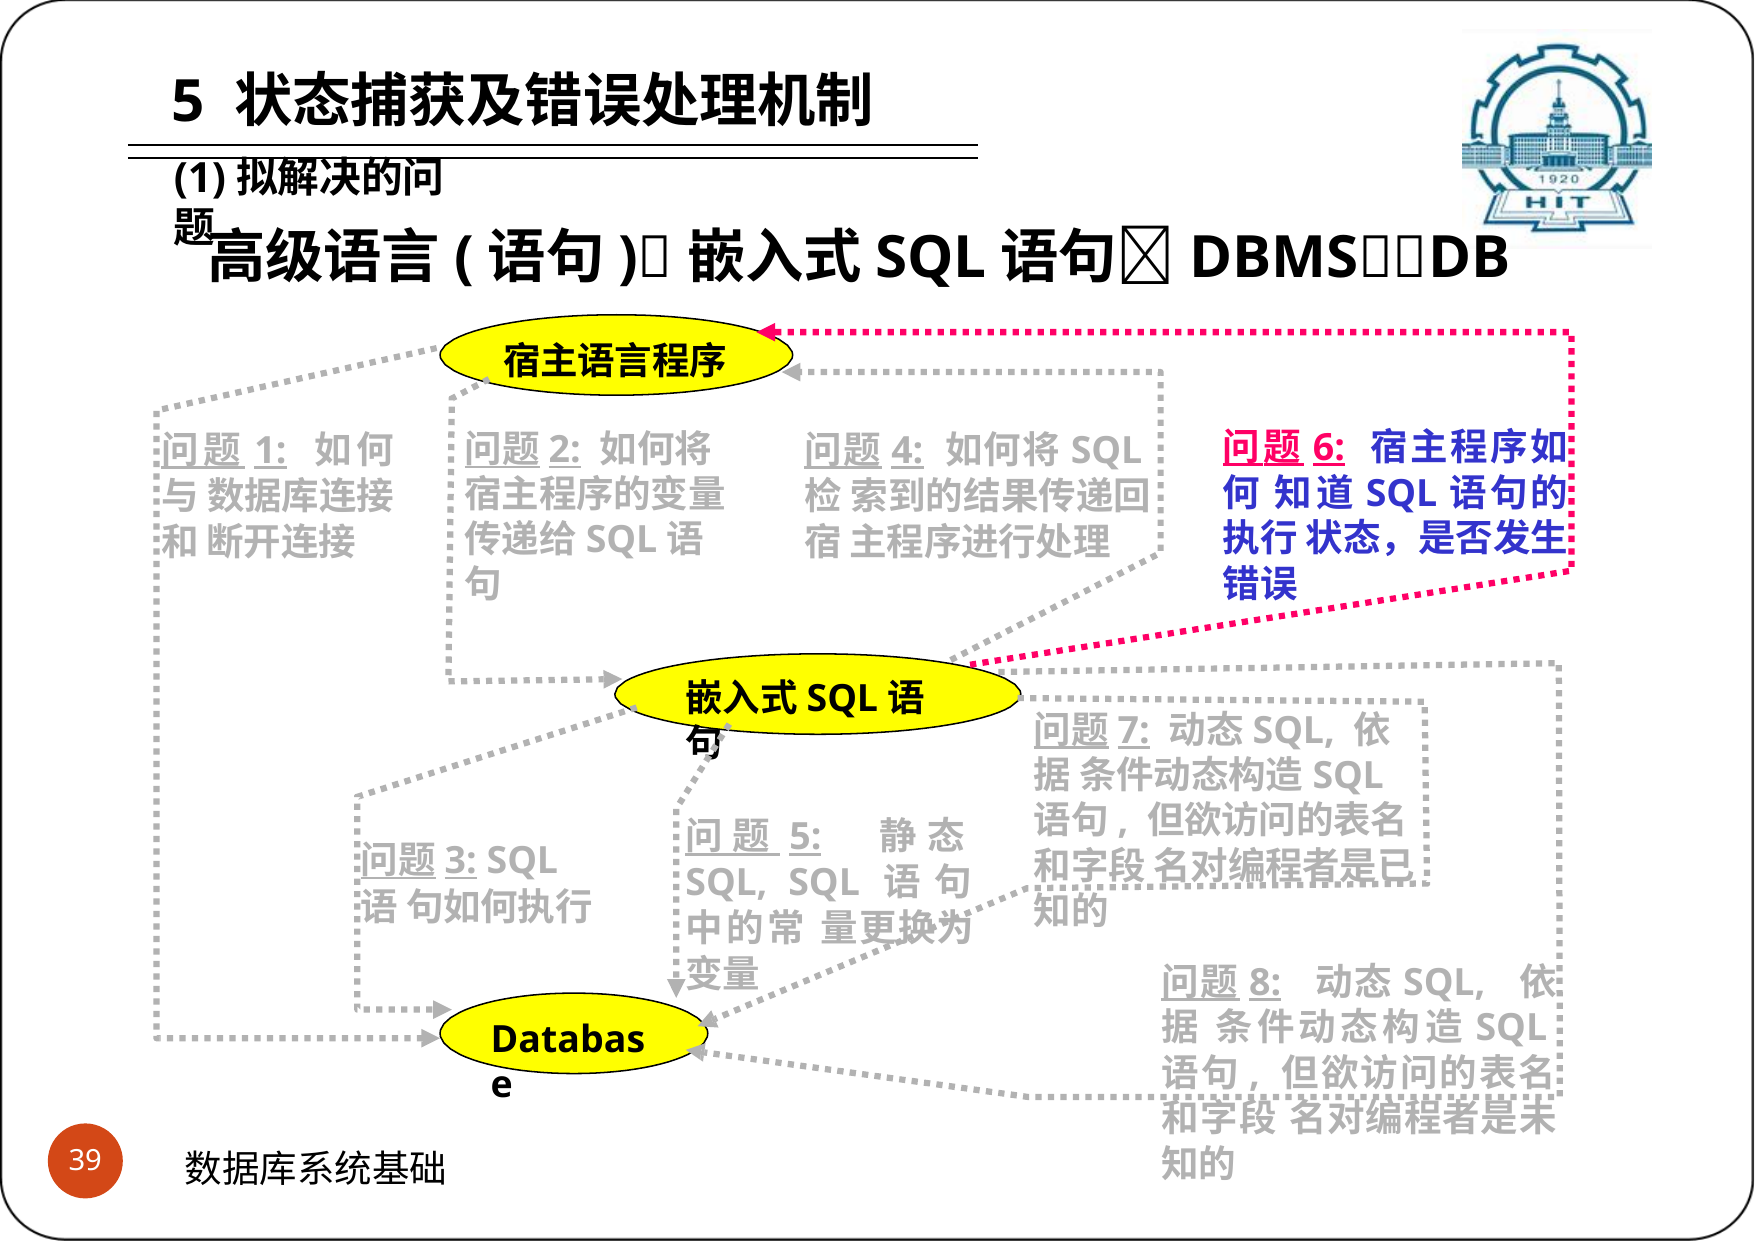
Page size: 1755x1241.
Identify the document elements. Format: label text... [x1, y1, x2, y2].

text_box [987, 328, 994, 336]
text_box [1392, 698, 1399, 705]
text_box [1555, 677, 1563, 684]
text_box [354, 828, 361, 835]
text_box [1302, 608, 1311, 616]
text_box [1555, 740, 1563, 747]
text_box [1568, 360, 1575, 368]
text_box [1157, 432, 1164, 439]
text_box [1010, 668, 1018, 675]
text_box [1364, 598, 1372, 607]
text_box [1421, 707, 1428, 714]
text_box [1401, 593, 1409, 601]
text_box (1)拟解决的问题 [171, 151, 477, 252]
text_box [837, 328, 844, 336]
text_box [354, 953, 361, 960]
text_box [861, 1071, 869, 1078]
text_box [153, 835, 160, 843]
text_box [1050, 328, 1057, 336]
text_box [1485, 661, 1493, 668]
text_box [1148, 666, 1155, 673]
text_box [1155, 696, 1162, 703]
text_box [1426, 589, 1434, 597]
text_box [153, 410, 160, 418]
text_box [986, 899, 995, 908]
text_box [1525, 328, 1532, 336]
text_box [1030, 695, 1037, 702]
text_box [1037, 328, 1044, 336]
text_box [153, 885, 160, 893]
text_box [426, 1000, 452, 1019]
text_box [498, 677, 505, 684]
text_box [1192, 696, 1199, 703]
text_box [1058, 368, 1065, 376]
text_box [1422, 794, 1430, 801]
text_box 问题3: SQL语 句如何执行 [358, 833, 597, 929]
text_box [1435, 1093, 1442, 1101]
text_box [1350, 328, 1357, 336]
text_box [416, 1028, 441, 1048]
text_box [767, 991, 776, 1000]
text_box [1234, 882, 1241, 889]
text_box [1034, 884, 1041, 892]
text_box [1550, 328, 1557, 336]
text_box [995, 368, 1002, 376]
text_box [1073, 667, 1080, 674]
text_box 问题7: 动态SQL, 依据 条件动态构造SQL语句, 但欲访问的表名和字段 名对编程者是已知的 问题8: 动态SQL, 依据 条件动态构造SQL语句, 但欲访问的表名和字段 名对编程者是未知的 [1031, 705, 1558, 1185]
text_box [1173, 666, 1180, 673]
text_box [1523, 660, 1530, 667]
text_box [1210, 665, 1218, 672]
text_box [1172, 883, 1179, 890]
text_box [1556, 890, 1563, 897]
text_box [1018, 652, 1027, 661]
text_box [1423, 662, 1430, 669]
text_box [1385, 662, 1393, 670]
text_box [1149, 552, 1159, 561]
text_box [723, 722, 732, 732]
text_box [762, 1057, 770, 1065]
text_box [279, 1035, 286, 1042]
text_box [1556, 1090, 1563, 1097]
text_box [997, 1089, 1005, 1097]
text_box [614, 653, 1021, 725]
text_box [354, 903, 361, 910]
text_box [1262, 328, 1269, 336]
text_box [445, 631, 453, 638]
text_box [1568, 510, 1575, 518]
text_box [415, 772, 424, 781]
text_box [1130, 695, 1137, 703]
text_box [1025, 328, 1032, 336]
text_box [1180, 696, 1187, 703]
text_box [1142, 633, 1150, 641]
text_box [925, 328, 932, 336]
text_box [1334, 881, 1341, 888]
text_box [1097, 884, 1104, 891]
text_box [1556, 802, 1563, 809]
text_box [1105, 574, 1114, 584]
text_box [952, 913, 961, 922]
text_box [153, 585, 160, 593]
text_box [744, 1000, 753, 1009]
text_box [894, 937, 903, 947]
text_box [1422, 757, 1429, 764]
text_box [998, 668, 1005, 676]
text_box [1157, 532, 1164, 539]
text_box [1100, 328, 1107, 336]
text_box [558, 727, 567, 736]
text_box [895, 368, 903, 376]
text_box [153, 698, 160, 705]
text_box [1047, 884, 1054, 892]
text_box [1267, 697, 1274, 704]
text_box [1555, 690, 1563, 697]
text_box [1109, 884, 1116, 891]
text_box [917, 928, 926, 937]
text_box [1417, 698, 1424, 705]
text_box [475, 754, 483, 762]
text_box [379, 1035, 386, 1042]
text_box [153, 610, 160, 618]
text_box [1285, 1093, 1292, 1101]
text_box [1568, 385, 1575, 393]
text_box [673, 946, 680, 953]
text_box [447, 481, 454, 488]
text_box [750, 1055, 758, 1063]
text_box [1556, 915, 1563, 922]
text_box [929, 923, 938, 932]
text_box [153, 460, 160, 468]
text_box [1322, 881, 1329, 888]
text_box [307, 372, 316, 380]
text_box [696, 764, 706, 774]
text_box [259, 383, 267, 391]
text_box [447, 518, 454, 526]
text_box [737, 1054, 745, 1062]
text_box [445, 618, 453, 626]
text_box [1275, 328, 1282, 336]
text_box [1309, 881, 1316, 888]
text_box [1137, 328, 1144, 336]
text_box [1414, 591, 1422, 599]
text_box [1280, 697, 1287, 704]
text_box [153, 823, 160, 830]
text_box [1451, 585, 1459, 593]
text_box [451, 761, 460, 770]
text_box [908, 368, 915, 376]
text_box [673, 808, 680, 816]
text_box [1105, 695, 1112, 703]
text_box [673, 858, 680, 866]
text_box [1259, 882, 1266, 889]
text_box [1135, 666, 1143, 673]
text_box [676, 796, 686, 806]
text_box [1133, 368, 1140, 376]
text_box [1154, 631, 1162, 639]
text_box [982, 637, 992, 646]
text_box [405, 350, 413, 358]
text_box [1397, 880, 1404, 887]
text_box [153, 848, 160, 855]
text_box [1049, 603, 1058, 612]
text_box [191, 1035, 199, 1042]
text_box [1556, 840, 1563, 847]
text_box [1556, 927, 1563, 934]
text_box [1059, 884, 1066, 891]
text_box [1072, 1093, 1080, 1101]
text_box [153, 798, 160, 805]
text_box [153, 635, 160, 643]
text_box [825, 966, 834, 976]
text_box [875, 328, 882, 336]
text_box [153, 735, 160, 743]
text_box [1460, 661, 1468, 668]
text_box [198, 396, 206, 405]
text_box [368, 358, 377, 367]
text_box [836, 1067, 844, 1075]
text_box [1373, 662, 1380, 670]
text_box [886, 1074, 894, 1082]
text_box [161, 404, 169, 413]
text_box [673, 933, 680, 941]
text_box [153, 573, 160, 580]
text_box [1556, 1040, 1563, 1047]
text_box [1157, 419, 1164, 426]
text_box [354, 1035, 361, 1042]
text_box [1222, 1093, 1230, 1101]
text_box [1422, 1093, 1430, 1101]
text_box [933, 368, 940, 376]
text_box [1340, 602, 1348, 610]
text_box [1110, 667, 1118, 674]
text_box [1556, 990, 1563, 997]
text_box [673, 871, 680, 878]
text_box [1047, 1093, 1055, 1101]
text_box [1253, 616, 1261, 624]
text_box [673, 833, 680, 841]
text_box [1556, 815, 1563, 822]
text_box [673, 846, 680, 853]
text_box [703, 754, 712, 763]
text_box [1272, 882, 1279, 889]
text_box [1556, 1027, 1563, 1034]
text_box [1157, 394, 1164, 401]
text_box [486, 750, 495, 758]
text_box [445, 656, 452, 663]
text_box [1085, 667, 1093, 674]
text_box [1127, 563, 1136, 572]
text_box [153, 923, 160, 930]
text_box [1048, 668, 1055, 675]
text_box [1423, 844, 1430, 851]
text_box [1472, 1093, 1480, 1101]
text_box [1568, 473, 1575, 480]
text_box [153, 998, 160, 1005]
text_box [1223, 665, 1230, 672]
text_box [1475, 328, 1482, 336]
text_box [1297, 1093, 1305, 1101]
text_box [1142, 696, 1149, 703]
text_box [354, 891, 361, 898]
text_box [882, 942, 892, 951]
text_box [1185, 665, 1193, 673]
text_box [1421, 732, 1429, 739]
text_box [153, 960, 160, 968]
text_box [153, 473, 160, 480]
text_box [1157, 494, 1164, 501]
text_box [1095, 368, 1103, 376]
text_box [1120, 368, 1128, 376]
text_box [1167, 629, 1175, 637]
text_box [1290, 610, 1298, 618]
text_box [1035, 668, 1043, 675]
text_box [354, 841, 361, 848]
text_box [994, 656, 1002, 664]
text_box [1068, 645, 1076, 653]
text_box [445, 668, 452, 676]
text_box [1462, 328, 1469, 336]
text_box [222, 391, 230, 399]
text_box [1412, 328, 1419, 336]
text_box [1080, 695, 1087, 702]
text_box [836, 962, 846, 971]
text_box [873, 1072, 882, 1080]
text_box [1210, 1093, 1217, 1101]
text_box [354, 816, 361, 823]
text_box [756, 995, 765, 1005]
text_box [950, 328, 957, 336]
text_box [1162, 328, 1169, 336]
text_box [1083, 368, 1090, 376]
text_box [413, 1006, 420, 1013]
title 5 状态捕获及错误处理机制 [171, 63, 1583, 271]
text_box [448, 393, 458, 402]
text_box [1535, 660, 1543, 667]
text_box [1537, 571, 1545, 580]
text_box [166, 1035, 174, 1042]
text_box [845, 368, 852, 376]
text_box [673, 971, 680, 978]
text_box [1216, 622, 1224, 630]
text_box [1568, 498, 1575, 505]
text_box [1568, 423, 1575, 430]
text_box [1549, 569, 1558, 578]
text_box [1548, 660, 1562, 672]
text_box [445, 643, 452, 651]
text_box [354, 928, 361, 935]
text_box [1071, 591, 1081, 601]
text_box [376, 1006, 383, 1013]
text_box [898, 1076, 906, 1084]
text_box [1535, 1093, 1542, 1101]
text_box [1389, 595, 1397, 603]
text_box [153, 873, 160, 880]
text_box [448, 443, 455, 451]
text_box [1204, 624, 1212, 632]
text_box [1500, 328, 1507, 336]
text_box [1555, 715, 1563, 722]
text_box [320, 369, 328, 377]
text_box [354, 916, 361, 923]
text_box [673, 908, 680, 916]
text_box [1060, 1093, 1067, 1101]
text_box [1045, 368, 1053, 376]
text_box [546, 731, 555, 740]
text_box [948, 1082, 956, 1091]
text_box [958, 368, 965, 376]
text_box [446, 543, 454, 551]
text_box [1157, 407, 1164, 414]
text_box [548, 676, 555, 684]
text_box [1033, 368, 1040, 376]
text_box [1555, 777, 1563, 784]
text_box [1117, 695, 1124, 703]
text_box [391, 1035, 399, 1042]
text_box [440, 314, 793, 396]
text_box [404, 1035, 411, 1042]
text_box [1084, 884, 1091, 891]
text_box [824, 1065, 832, 1073]
text_box [510, 742, 519, 751]
text_box 问题6: 宿主程序如何 知道SQL语句的执行 状态，是否发生错误 [1220, 421, 1569, 606]
text_box [1556, 1065, 1563, 1072]
text_box [485, 677, 493, 685]
text_box [1272, 1093, 1280, 1101]
text_box [1157, 544, 1164, 551]
text_box [1116, 569, 1125, 578]
text_box [666, 979, 686, 998]
text_box [1487, 328, 1494, 336]
text_box [448, 406, 455, 413]
text_box [1067, 695, 1074, 702]
text_box [920, 368, 927, 376]
text_box [848, 957, 857, 966]
text_box [813, 971, 822, 980]
text_box [153, 1023, 160, 1030]
text_box [448, 418, 455, 426]
text_box [153, 760, 160, 768]
text_box [153, 723, 160, 730]
text_box [1197, 882, 1204, 890]
text_box [439, 765, 448, 774]
text_box [440, 993, 708, 1065]
text_box [1460, 1093, 1467, 1101]
text_box [1317, 697, 1324, 704]
text_box [1080, 643, 1088, 651]
text_box [1556, 852, 1563, 859]
text_box [446, 568, 453, 576]
text_box [1117, 637, 1125, 645]
text_box [802, 976, 811, 985]
text_box [1017, 694, 1024, 702]
text_box [1556, 1002, 1563, 1009]
text_box [534, 735, 543, 743]
text_box [523, 677, 530, 684]
text_box [1342, 697, 1349, 705]
text_box [1327, 604, 1335, 612]
text_box [1568, 435, 1575, 443]
text_box [1222, 882, 1229, 890]
text_box [1122, 1093, 1130, 1101]
text_box [859, 952, 869, 961]
text_box [1423, 857, 1430, 864]
text_box [1237, 328, 1244, 336]
text_box [153, 973, 160, 980]
text_box [1175, 328, 1182, 336]
text_box [1510, 660, 1518, 668]
text_box [446, 556, 454, 563]
text_box [210, 394, 218, 402]
text_box [1475, 581, 1484, 589]
text_box [1242, 696, 1249, 704]
text_box [871, 947, 880, 956]
text_box [1398, 662, 1405, 669]
text_box [800, 328, 807, 336]
text_box [388, 1006, 395, 1013]
text_box [366, 1035, 374, 1042]
text_box [1134, 883, 1141, 891]
text_box [1568, 348, 1575, 355]
text_box [1568, 523, 1575, 530]
text_box [975, 904, 984, 913]
text_box [1138, 557, 1147, 567]
text_box [1150, 328, 1157, 336]
text_box [1004, 625, 1014, 635]
text_box [1310, 1093, 1317, 1101]
text_box [1087, 328, 1094, 336]
text_box [1422, 769, 1429, 776]
text_box [1217, 696, 1224, 704]
text_box [1498, 660, 1505, 668]
text_box [725, 1052, 733, 1060]
text_box [1228, 620, 1237, 628]
text_box [716, 732, 726, 742]
text_box [1108, 368, 1115, 376]
text_box 高级语言(语句)嵌入式SQL语句DBMSDB [205, 271, 1528, 289]
text_box [963, 908, 972, 918]
text_box [573, 676, 580, 683]
text_box [911, 1077, 919, 1085]
text_box [1000, 328, 1007, 336]
text_box [779, 986, 788, 995]
text_box [1055, 647, 1064, 655]
text_box [912, 328, 919, 336]
text_box [1179, 627, 1187, 636]
text_box [229, 1035, 236, 1042]
text_box [1556, 902, 1563, 909]
text_box [329, 1035, 336, 1042]
text_box [673, 821, 680, 828]
text_box [733, 1005, 742, 1014]
text_box [153, 985, 160, 993]
text_box [354, 878, 361, 885]
text_box [1035, 1093, 1042, 1101]
text_box [473, 677, 480, 685]
text_box [354, 853, 361, 860]
text_box [673, 921, 680, 928]
text_box [1022, 1093, 1030, 1101]
text_box [1212, 328, 1219, 336]
text_box [427, 769, 436, 778]
text_box 问题1: 如何与 数据库连接和 断开连接 [159, 424, 395, 563]
text_box [1310, 663, 1318, 671]
text_box [1265, 614, 1274, 622]
text_box [1157, 457, 1164, 464]
text_box [900, 328, 907, 336]
text_box [1197, 1093, 1205, 1101]
text_box [153, 860, 160, 868]
text_box [790, 981, 799, 990]
text_box [849, 1069, 857, 1077]
text_box [1423, 869, 1431, 876]
text_box [460, 678, 468, 685]
text_box [1209, 882, 1216, 890]
text_box [401, 1006, 408, 1013]
text_box [1325, 328, 1332, 336]
text_box [153, 485, 160, 493]
text_box [1075, 328, 1082, 336]
text_box [1568, 460, 1575, 468]
text_box [1305, 697, 1312, 704]
text_box [1167, 696, 1174, 703]
text_box [153, 448, 160, 455]
text_box [1284, 881, 1291, 889]
text_box [945, 368, 953, 376]
text_box [1250, 328, 1257, 336]
text_box [1260, 1093, 1267, 1101]
text_box 宿主语言程序 [501, 337, 731, 382]
text_box [446, 581, 453, 588]
text_box [940, 918, 949, 927]
text_box [1347, 881, 1354, 888]
text_box [973, 1086, 981, 1094]
text_box [354, 792, 364, 800]
text_box [721, 1010, 730, 1019]
text_box [354, 940, 361, 948]
text_box [1500, 577, 1508, 585]
text_box [1157, 382, 1164, 389]
text_box [1512, 328, 1519, 336]
text_box [1497, 1093, 1505, 1101]
text_box [1112, 328, 1119, 336]
text_box [985, 1088, 993, 1096]
text_box [1241, 618, 1249, 626]
text_box [1409, 880, 1416, 887]
text_box [1070, 368, 1077, 376]
text_box [1205, 696, 1212, 703]
text_box [808, 368, 815, 376]
text_box [522, 738, 531, 747]
text_box [937, 328, 944, 336]
text_box [153, 423, 160, 430]
text_box [246, 385, 255, 394]
text_box [153, 898, 160, 905]
text_box [1247, 1093, 1255, 1101]
text_box [470, 382, 480, 391]
text_box [341, 1035, 349, 1042]
text_box [356, 361, 365, 369]
text_box [1335, 1093, 1342, 1101]
text_box [185, 399, 194, 407]
text_box [1423, 819, 1430, 826]
text_box [1298, 664, 1305, 671]
text_box [1300, 328, 1307, 336]
text_box [1438, 587, 1446, 595]
text_box [1092, 695, 1099, 702]
text_box [1556, 952, 1563, 959]
text_box [812, 328, 819, 336]
text_box [1568, 398, 1575, 405]
text_box [354, 803, 361, 810]
text_box [1043, 649, 1051, 657]
text_box [1347, 1093, 1355, 1101]
text_box [446, 593, 453, 601]
text_box [1555, 727, 1563, 734]
text_box [1123, 666, 1130, 674]
text_box [1510, 1093, 1517, 1101]
text_box [1485, 1093, 1492, 1101]
text_box [1055, 695, 1062, 702]
text_box [1556, 940, 1563, 947]
text_box [1060, 667, 1068, 675]
text_box [690, 775, 699, 785]
text_box [756, 322, 782, 342]
text_box [1323, 663, 1330, 671]
text_box [1157, 368, 1164, 376]
text_box [1435, 661, 1443, 669]
text_box [1437, 328, 1444, 336]
text_box [153, 535, 160, 543]
text_box [812, 1064, 820, 1072]
text_box [1010, 1091, 1018, 1099]
text_box [862, 328, 869, 336]
text_box [1184, 883, 1191, 890]
text_box [1110, 1093, 1117, 1101]
text_box [1172, 1093, 1180, 1101]
text_box [1157, 469, 1164, 476]
text_box [887, 328, 894, 336]
text_box [1556, 877, 1563, 884]
text_box [1410, 662, 1418, 669]
text_box [1473, 661, 1480, 668]
text_box [1105, 639, 1113, 647]
text_box [858, 368, 865, 376]
text_box [1377, 596, 1385, 605]
text_box [1556, 965, 1563, 972]
text_box [429, 345, 438, 353]
text_box [1463, 583, 1471, 591]
text_box [673, 896, 680, 903]
text_box [153, 685, 160, 693]
text_box [216, 1035, 224, 1042]
text_box [1422, 744, 1429, 751]
text_box [1023, 668, 1030, 675]
text_box [1556, 1052, 1563, 1059]
text_box [774, 1059, 782, 1067]
text_box [975, 328, 982, 336]
text_box [354, 991, 361, 998]
text_box [459, 387, 469, 397]
text_box [960, 1084, 968, 1092]
text_box [535, 677, 543, 684]
text_box [447, 468, 455, 476]
text_box [1230, 696, 1237, 704]
text_box [1555, 702, 1563, 709]
text_box [332, 366, 340, 375]
text_box [825, 328, 832, 336]
text_box [570, 723, 579, 732]
text_box [1335, 663, 1343, 670]
text_box [1285, 664, 1293, 671]
text_box [379, 784, 388, 793]
text_box [1062, 328, 1069, 336]
text_box [153, 948, 160, 955]
text_box [582, 719, 591, 728]
text_box [1372, 1093, 1380, 1101]
text_box 嵌入式SQL语句 [683, 673, 953, 764]
text_box Database [488, 1014, 660, 1105]
text_box [1225, 328, 1232, 336]
text_box [1360, 1093, 1367, 1101]
text_box [363, 1006, 370, 1013]
text_box [1568, 373, 1575, 380]
text_box [1135, 1093, 1142, 1101]
text_box [1125, 328, 1132, 336]
text_box [1198, 665, 1205, 672]
text_box [1072, 884, 1079, 891]
text_box [1157, 444, 1164, 451]
text_box [153, 648, 160, 655]
text_box [1375, 328, 1382, 336]
text_box [605, 712, 614, 721]
text_box [906, 933, 915, 942]
text_box [446, 606, 453, 613]
text_box [448, 431, 455, 438]
text_box [1547, 1093, 1555, 1101]
text_box [970, 368, 978, 376]
text_box [1556, 1077, 1563, 1084]
text_box [1372, 880, 1379, 888]
text_box [153, 935, 160, 943]
text_box [510, 677, 518, 684]
text_box [1122, 883, 1129, 891]
text_box [1385, 1093, 1392, 1101]
text_box [1397, 1093, 1405, 1101]
text_box [1093, 580, 1103, 589]
text_box [179, 1035, 186, 1042]
text_box [1038, 608, 1047, 618]
text_box [153, 510, 160, 518]
text_box [1248, 664, 1255, 672]
text_box [1031, 651, 1039, 659]
text_box [447, 456, 455, 463]
text_box [1085, 1093, 1092, 1101]
text_box [1159, 883, 1166, 890]
text_box [1160, 666, 1168, 673]
text_box [1157, 482, 1164, 489]
text_box [1160, 1093, 1167, 1101]
text_box [685, 1043, 708, 1062]
text_box [1352, 600, 1360, 608]
text_box [354, 1003, 361, 1013]
text_box [381, 355, 389, 364]
text_box [266, 1035, 274, 1042]
text_box [960, 648, 969, 658]
text_box [1355, 697, 1362, 705]
text_box [1235, 1093, 1242, 1101]
text_box [560, 676, 568, 684]
text_box [391, 780, 400, 789]
text_box [594, 715, 602, 724]
text_box [617, 708, 626, 717]
text_box [1400, 328, 1407, 336]
text_box [1348, 663, 1355, 670]
text_box [1097, 1093, 1105, 1101]
text_box [1187, 328, 1194, 336]
text_box [1287, 328, 1294, 336]
text_box [1255, 697, 1262, 704]
text_box [1562, 560, 1575, 576]
text_box [673, 883, 680, 891]
text_box [447, 506, 454, 513]
text_box [295, 374, 304, 383]
text_box [1027, 614, 1036, 624]
text_box [1422, 782, 1429, 789]
text_box [482, 376, 491, 385]
text_box [983, 368, 990, 376]
text_box [1360, 663, 1368, 670]
text_box [1568, 485, 1575, 492]
text_box [291, 1035, 299, 1042]
text_box [1422, 880, 1431, 887]
text_box 问题4: 如何将SQL检 索到的结果传递回宿 主程序进行处理 [802, 424, 1153, 563]
text_box [787, 328, 794, 336]
text_box [935, 1081, 943, 1089]
text_box [1060, 597, 1070, 606]
text_box [998, 894, 1007, 903]
text_box [799, 1062, 807, 1070]
text_box [1009, 889, 1018, 898]
text_box [153, 1035, 161, 1042]
text_box [598, 669, 623, 689]
text_box [344, 364, 352, 372]
text_box [1145, 368, 1152, 376]
text_box [393, 353, 401, 361]
text_box [1330, 697, 1337, 705]
text_box [271, 380, 279, 388]
text_box [1512, 575, 1521, 583]
text_box [447, 531, 454, 538]
text_box [850, 328, 857, 336]
text_box [1191, 625, 1199, 634]
text_box [354, 978, 361, 985]
text_box [1405, 698, 1412, 705]
text_box [1292, 697, 1299, 704]
text_box [1322, 1093, 1330, 1101]
text_box [1337, 328, 1344, 336]
text_box [969, 660, 977, 668]
text_box [1312, 328, 1319, 336]
text_box [962, 328, 969, 336]
text_box [1488, 579, 1496, 587]
text_box [710, 743, 719, 753]
text_box [241, 1035, 249, 1042]
text_box [1555, 765, 1563, 772]
picture [0, 0, 1755, 1241]
text_box [1082, 586, 1092, 595]
text_box [153, 435, 160, 443]
text_box [629, 704, 638, 713]
text_box [820, 368, 828, 376]
text_box [1568, 410, 1575, 417]
text_box [1556, 827, 1563, 834]
text_box [153, 1010, 160, 1018]
text_box [153, 673, 160, 680]
text_box [1006, 654, 1014, 663]
text_box [1555, 752, 1563, 759]
text_box [153, 748, 160, 755]
text_box [1556, 790, 1563, 797]
text_box [1020, 368, 1028, 376]
text_box [1537, 328, 1544, 336]
text_box [283, 377, 291, 386]
text_box [153, 623, 160, 630]
text_box [1093, 641, 1101, 649]
text_box [1147, 883, 1154, 890]
text_box [1410, 1093, 1417, 1101]
text_box [1235, 665, 1243, 672]
text_box [1525, 573, 1533, 581]
text_box [833, 368, 840, 376]
text_box [173, 402, 182, 410]
text_box [1367, 698, 1374, 705]
text_box [448, 678, 455, 685]
text_box [354, 865, 361, 873]
text_box [1562, 328, 1575, 342]
text_box [1568, 448, 1575, 455]
text_box [1423, 832, 1430, 839]
text_box [883, 368, 890, 376]
text_box 问题2: 如何将 宿主程序的变量 传递给SQL语句 [462, 424, 732, 605]
text_box [673, 958, 680, 966]
text_box [1098, 667, 1105, 674]
text_box [1422, 807, 1430, 814]
text_box [923, 1079, 931, 1087]
text_box [1556, 865, 1563, 872]
text_box [153, 598, 160, 605]
text_box [153, 548, 160, 555]
text_box [1015, 620, 1025, 629]
text_box [1556, 977, 1563, 984]
text_box [981, 658, 990, 666]
text_box [403, 776, 412, 785]
text_box [1185, 1093, 1192, 1101]
text_box [153, 523, 160, 530]
text_box [1421, 719, 1429, 726]
text_box [254, 1035, 261, 1042]
text_box [1021, 885, 1029, 893]
text_box [1522, 1093, 1530, 1101]
text_box [153, 810, 160, 818]
text_box [1568, 548, 1575, 555]
text_box [971, 643, 981, 652]
text_box [498, 746, 507, 755]
text_box [153, 660, 160, 668]
text_box [713, 1050, 721, 1058]
text_box [1130, 635, 1138, 643]
text_box [1380, 698, 1387, 705]
text_box [1384, 880, 1391, 888]
text_box [697, 1010, 719, 1028]
text_box [234, 388, 243, 397]
text_box [1387, 328, 1394, 336]
text_box [153, 910, 160, 918]
text_box [316, 1035, 324, 1042]
text_box [153, 773, 160, 780]
text_box [1260, 664, 1268, 672]
text_box [1008, 368, 1015, 376]
text_box [1448, 661, 1455, 669]
text_box [1012, 328, 1019, 336]
text_box [1447, 1093, 1455, 1101]
text_box [1157, 507, 1164, 514]
text_box [870, 368, 878, 376]
text_box [447, 493, 454, 501]
text_box [787, 1060, 795, 1068]
text_box [1200, 328, 1207, 336]
text_box 问题5: 静态SQL, SQL语句中的常 量更换为变量 [683, 811, 975, 995]
text_box [1147, 1093, 1155, 1101]
text_box [993, 631, 1003, 641]
text_box [1157, 519, 1164, 526]
text_box [1315, 606, 1323, 614]
text_box [1042, 695, 1049, 702]
text_box [1556, 1015, 1563, 1022]
text_box [1362, 328, 1369, 336]
text_box [417, 347, 426, 356]
text_box [1450, 328, 1457, 336]
text_box [1273, 664, 1280, 671]
text_box [204, 1035, 211, 1042]
text_box [585, 676, 593, 683]
text_box [1425, 328, 1432, 336]
text_box [1297, 881, 1304, 889]
text_box [367, 788, 376, 797]
text_box [354, 966, 361, 973]
text_box [1568, 535, 1575, 543]
text_box [153, 785, 160, 793]
text_box [153, 710, 160, 718]
text_box [463, 757, 471, 766]
text_box [1247, 882, 1254, 889]
text_box [153, 498, 160, 505]
text_box [304, 1035, 311, 1042]
text_box [781, 362, 803, 382]
text_box [153, 560, 160, 568]
text_box [1359, 881, 1366, 888]
text_box [683, 785, 693, 795]
text_box [1278, 612, 1286, 620]
text_box [949, 654, 958, 663]
